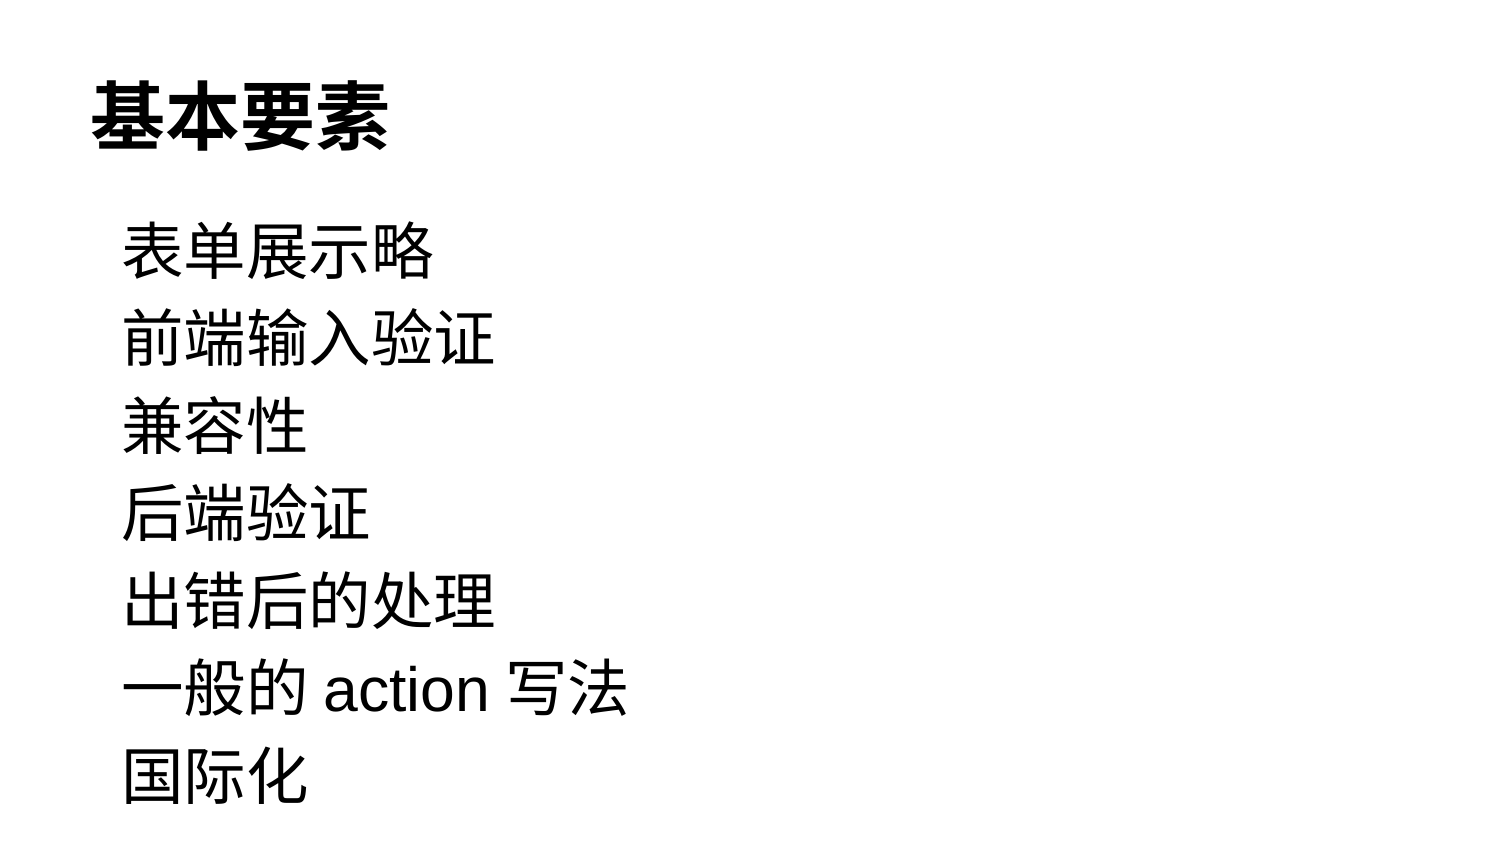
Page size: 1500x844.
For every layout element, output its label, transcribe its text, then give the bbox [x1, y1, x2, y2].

list 表单展示略 前端输入验证 兼容性 后端验证 出错后的处理 一般的action写法 国际化 [75, 196, 1425, 808]
title 基本要素 [75, 33, 1425, 175]
